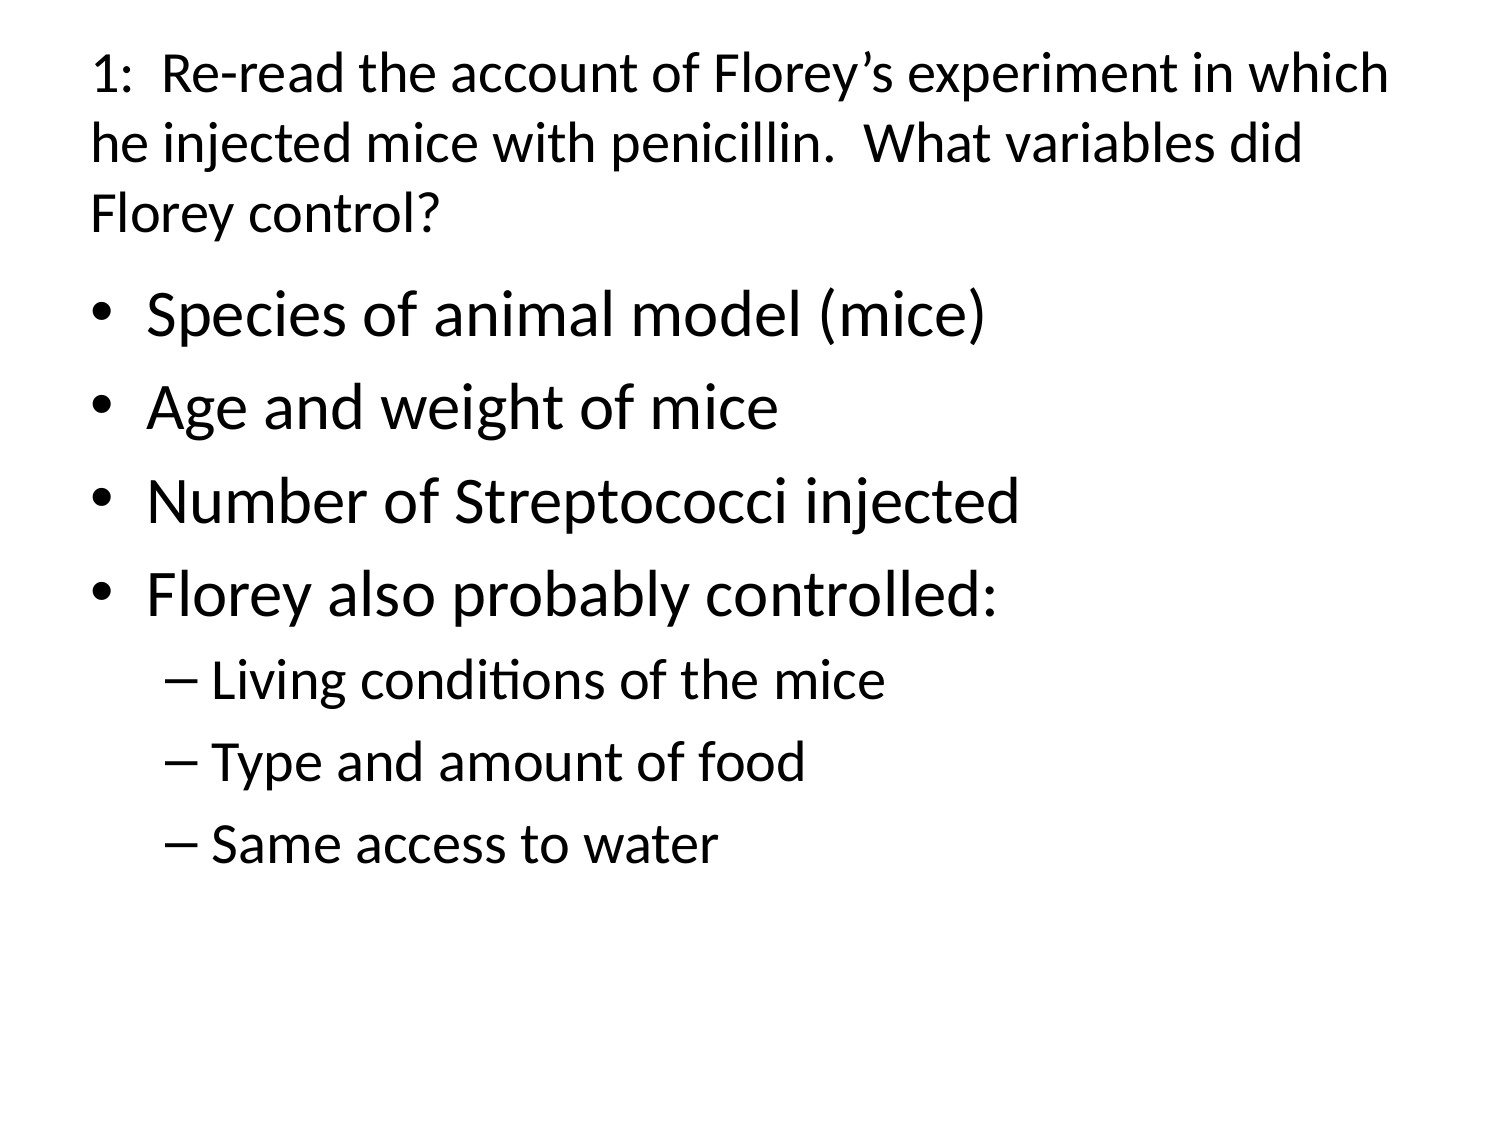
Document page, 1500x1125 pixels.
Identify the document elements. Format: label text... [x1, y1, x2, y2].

title 1: Re-read the account of Florey’s experiment in which he injected mice with penicillin. What variables did Florey control? [75, 45, 1425, 233]
list Species of animal model (mice) Age and weight of mice Number of Streptococci injected Florey also probably controlled: Living conditions of the mice Type and amount of food Same access to water [75, 262, 1425, 1005]
